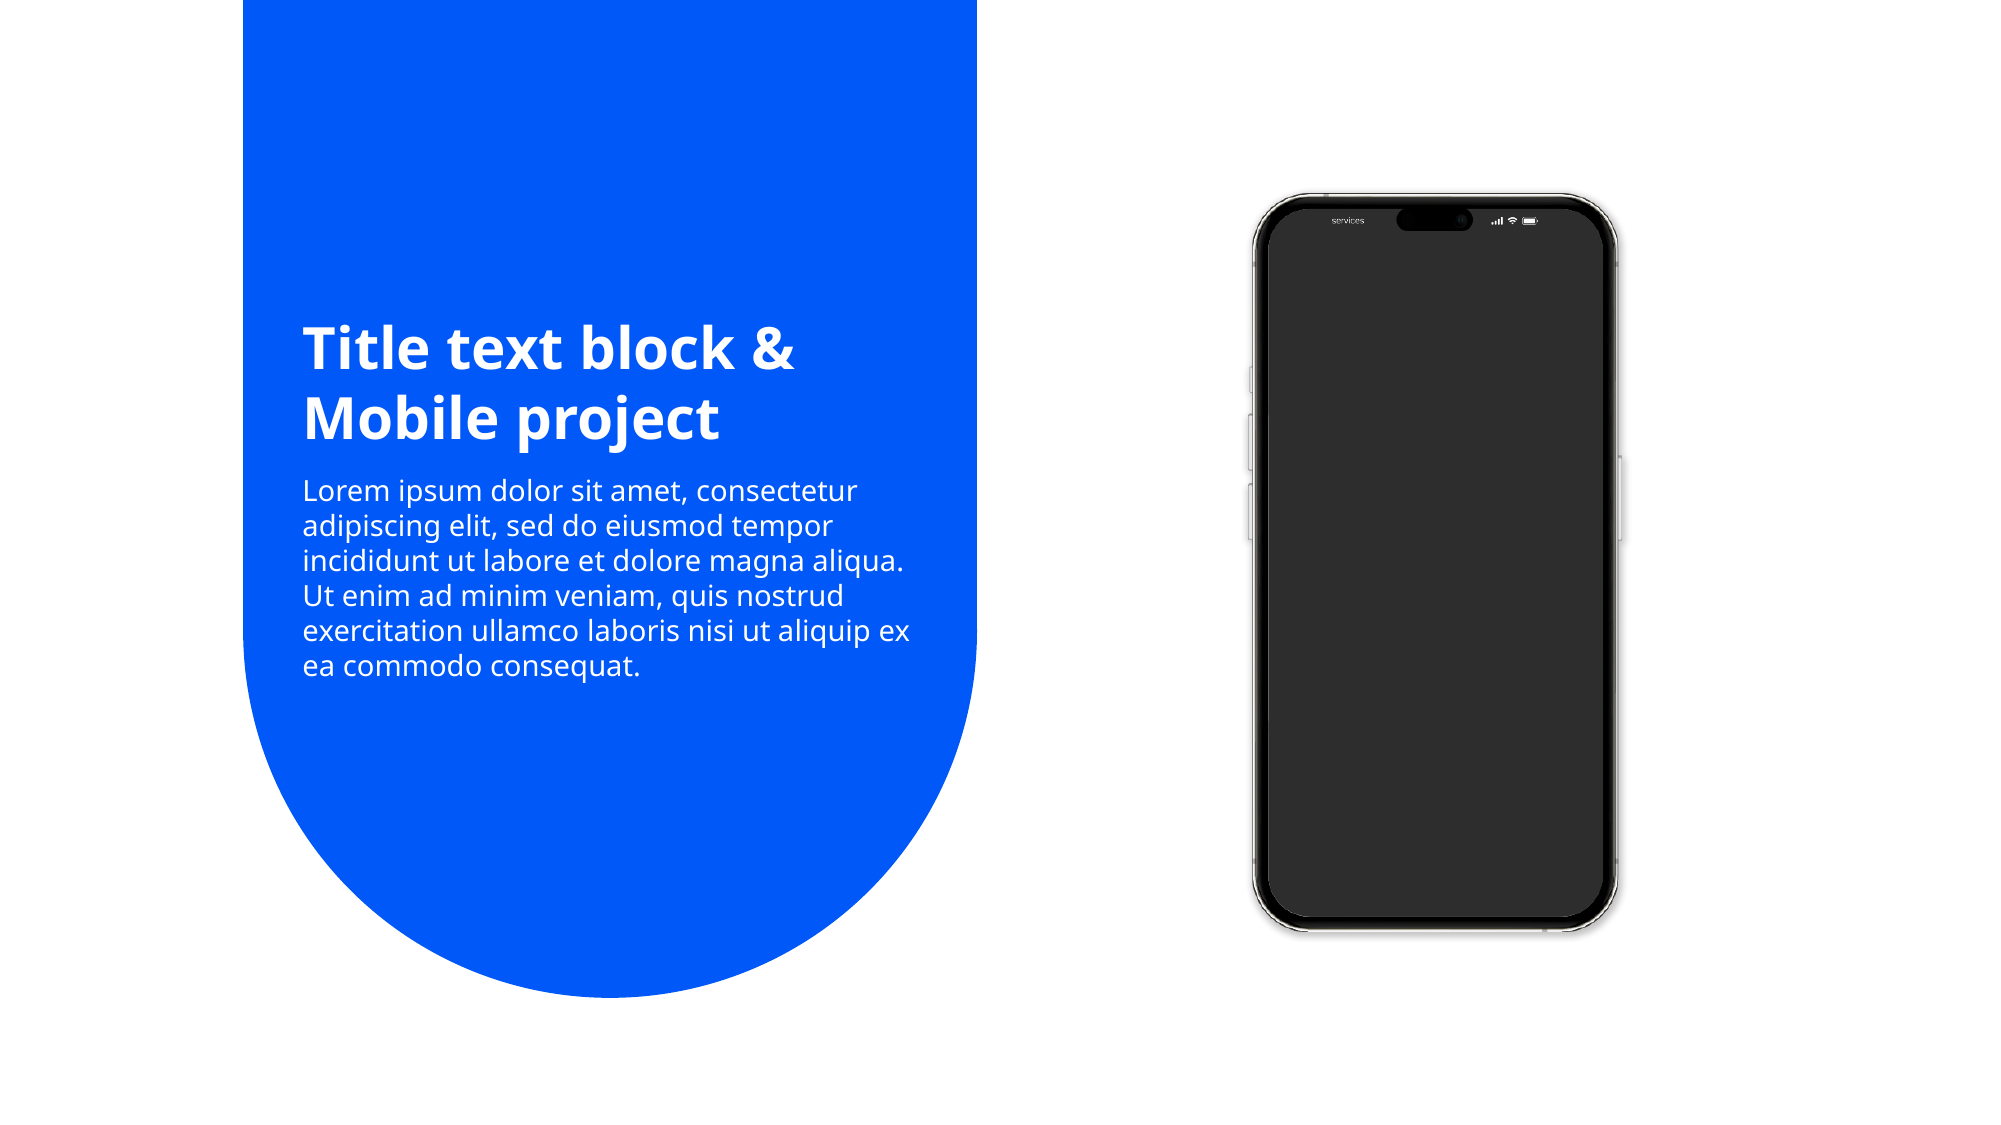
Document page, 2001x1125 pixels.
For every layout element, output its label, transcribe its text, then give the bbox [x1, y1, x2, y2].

picture [1247, 193, 1622, 932]
text_box Lorem ipsum dolor sit amet, consectetur adipiscing elit, sed do eiusmod tempor incididunt ut labore et dolore magna aliqua. Ut enim ad minim veniam, quis nostrud exercitation ullamco laboris nisi ut aliquip ex ea commodo consequat. [287, 464, 946, 690]
text_box Title text block & Mobile project [287, 304, 946, 459]
